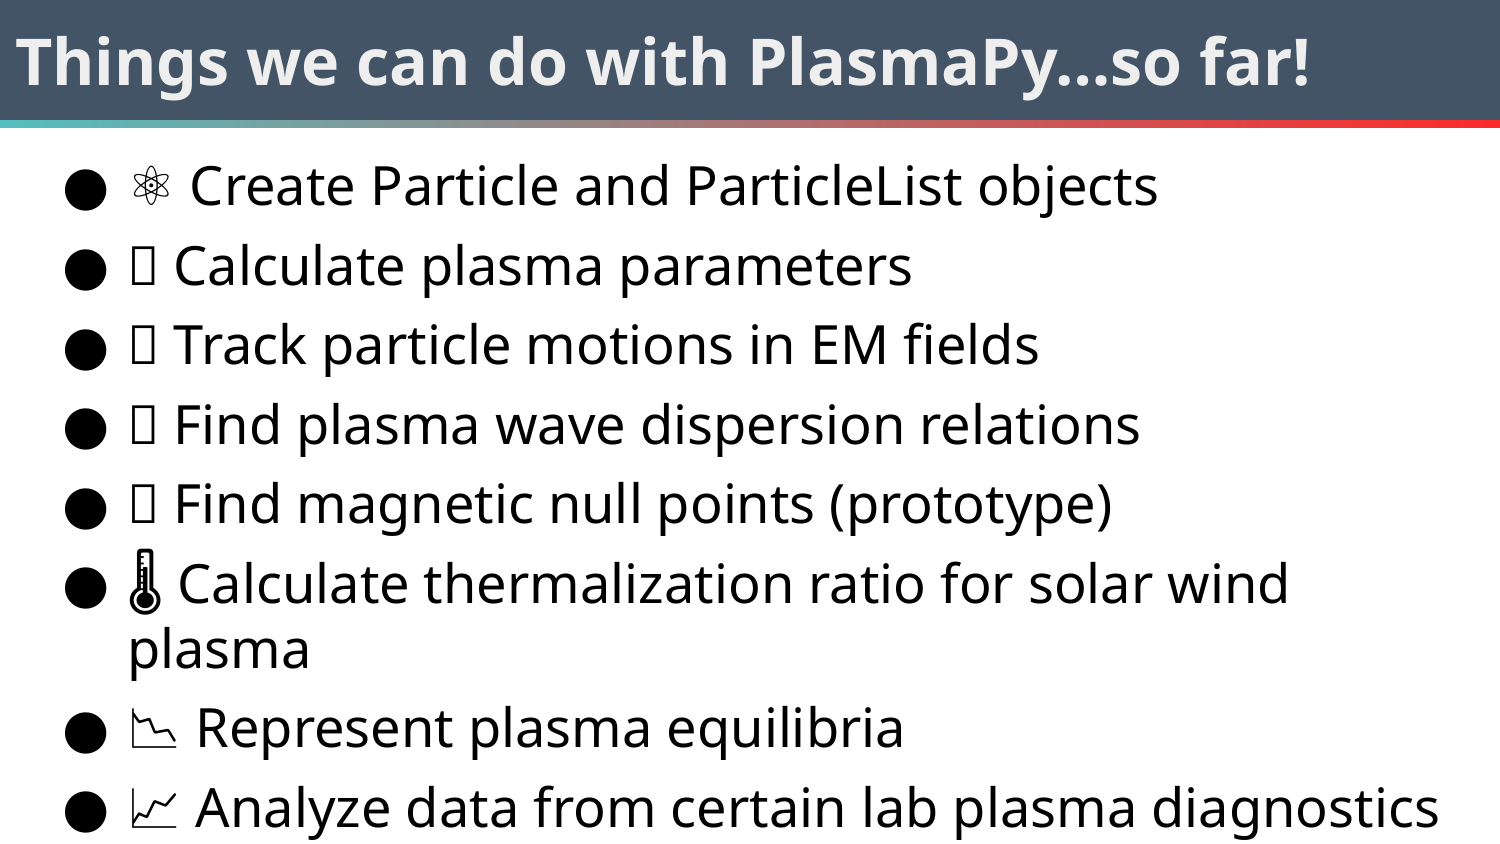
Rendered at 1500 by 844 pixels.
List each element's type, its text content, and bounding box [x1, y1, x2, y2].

list ⚛️ Create Particle and ParticleList objects 🧮 Calculate plasma parameters 💫 Track particle motions in EM fields 🌊 Find plasma wave dispersion relations 🌐 Find magnetic null points (prototype) 🌡️ Calculate thermalization ratio for solar wind plasma 📉 Represent plasma equilibria 📈 Analyze data from certain lab plasma diagnostics [37, 136, 1463, 838]
title Things we can do with PlasmaPy…so far! [0, 0, 1500, 120]
